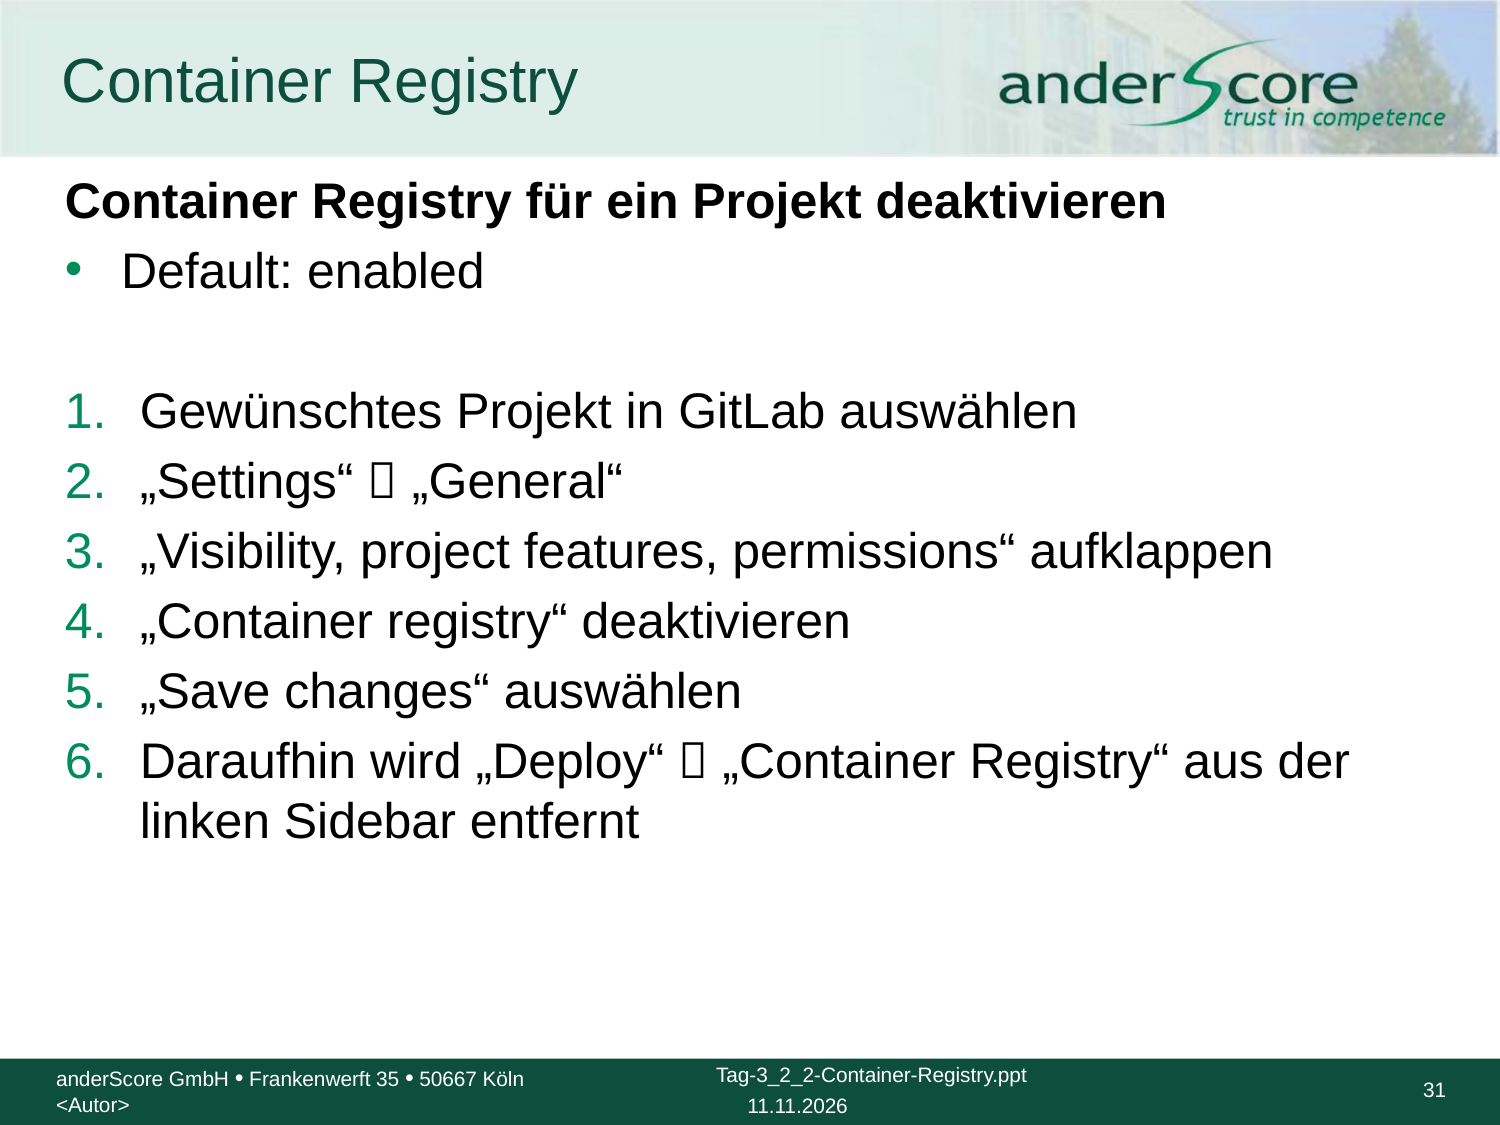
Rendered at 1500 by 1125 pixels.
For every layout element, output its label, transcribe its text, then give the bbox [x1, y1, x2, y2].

title Container Registry [46, 24, 959, 141]
picture [0, 0, 1500, 157]
list Container Registry für ein Projekt deaktivieren Default: enabled Gewünschtes Projekt in GitLab auswählen „Settings“  „General“ „Visibility, project features, permissions“ aufklappen „Container registry“ deaktivieren „Save changes“ auswählen Daraufhin wird „Deploy“  „Container Registry“ aus der linken Sidebar entfernt [49, 160, 1447, 1047]
